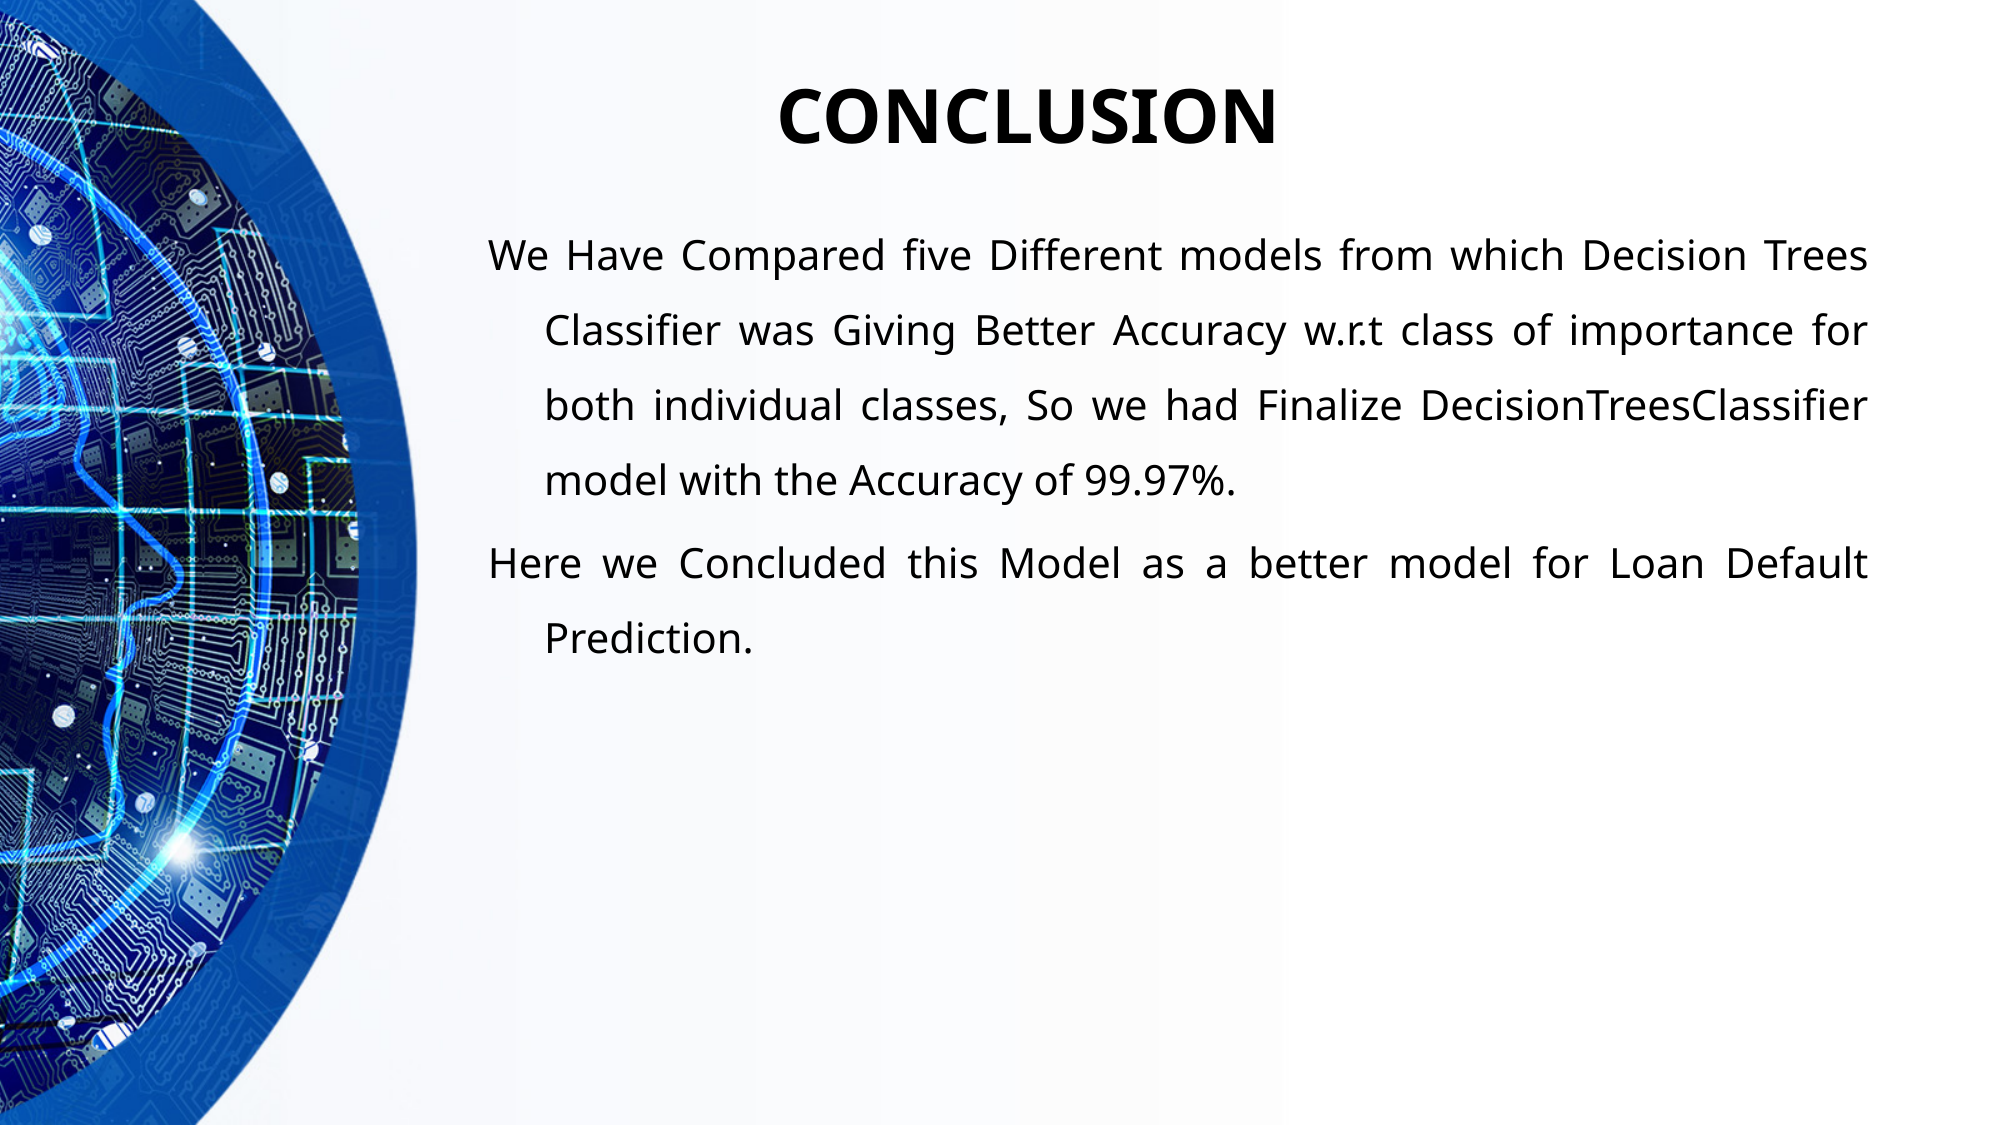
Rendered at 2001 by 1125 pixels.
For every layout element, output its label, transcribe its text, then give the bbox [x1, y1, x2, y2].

list We Have Compared five Different models from which Decision Trees Classifier was Giving Better Accuracy w.r.t class of importance for both individual classes, So we had Finalize DecisionTreesClassifier model with the Accuracy of 99.97%. Here we Concluded this Model as a better model for Loan Default Prediction. [472, 196, 1885, 907]
text_box CONCLUSION [86, 56, 1972, 171]
picture [0, 0, 2001, 1125]
